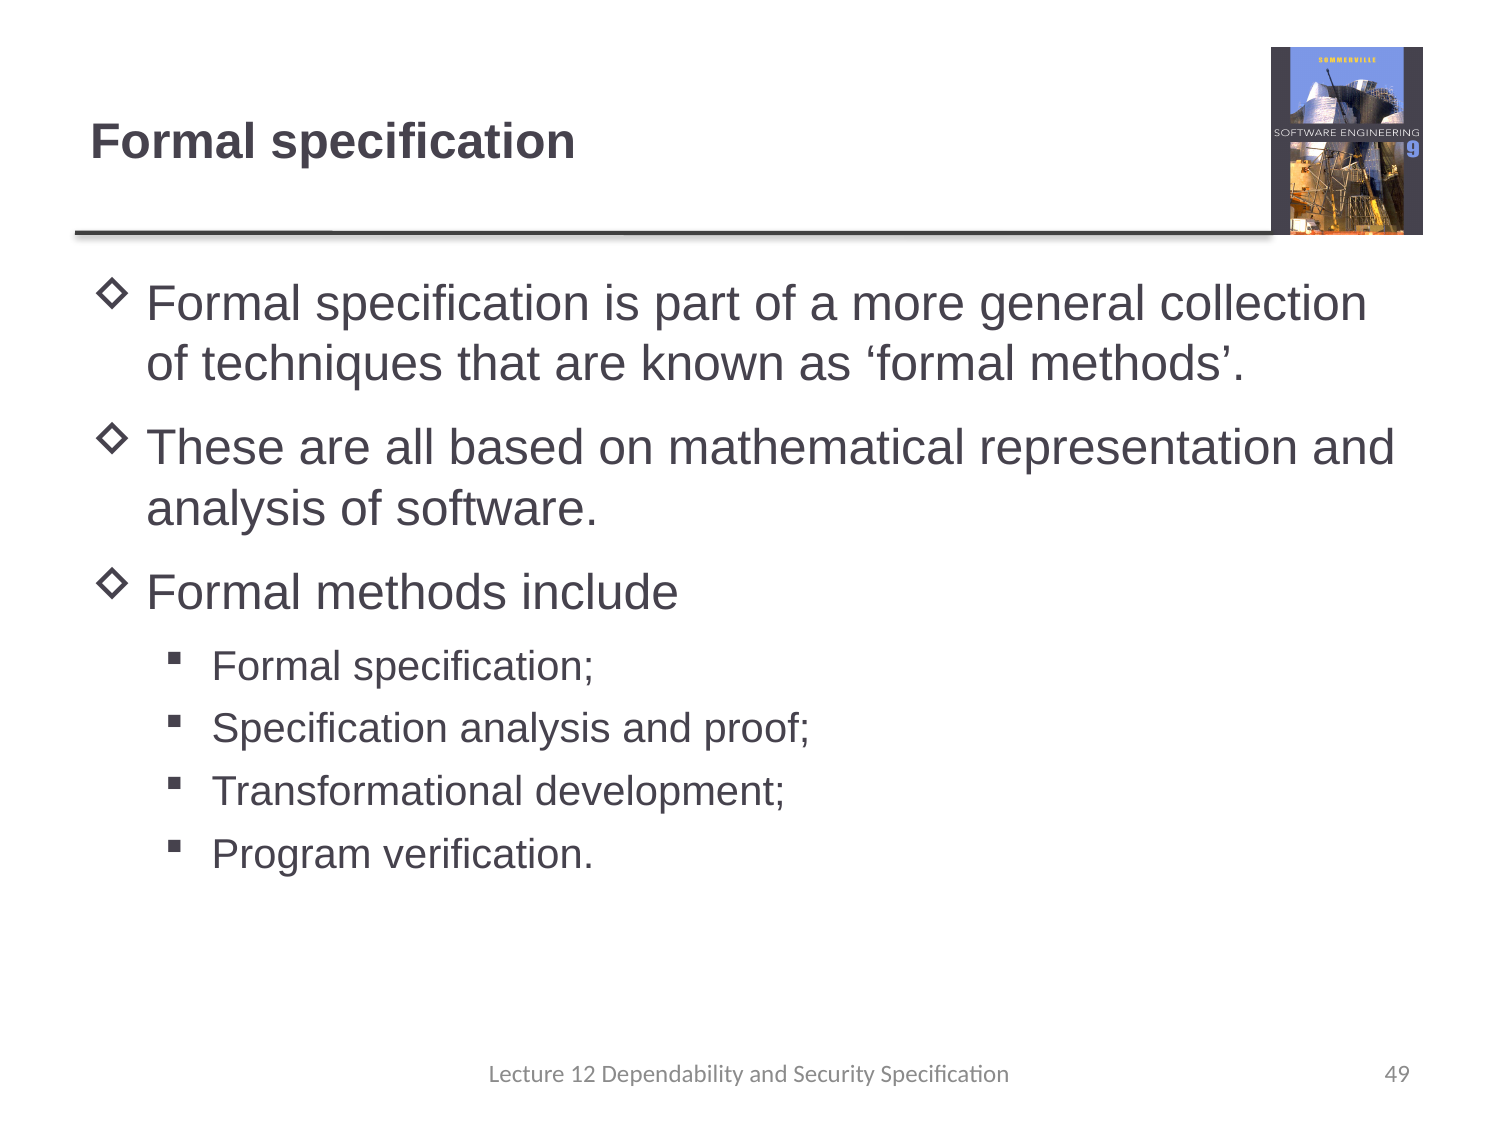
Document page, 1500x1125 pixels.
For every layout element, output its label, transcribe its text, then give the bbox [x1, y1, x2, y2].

footer Lecture 12 Dependability and Security Specification [425, 1042, 1075, 1103]
picture [1272, 47, 1423, 235]
slide_number 49 [1075, 1042, 1425, 1103]
title Formal specification [74, 44, 1272, 233]
list Formal specification is part of a more general collection of techniques that are known as ‘formal methods’. These are all based on mathematical representation and analysis of software. Formal methods include Formal specification; Specification analysis and proof; Transformational development; Program verification. [75, 262, 1425, 1005]
